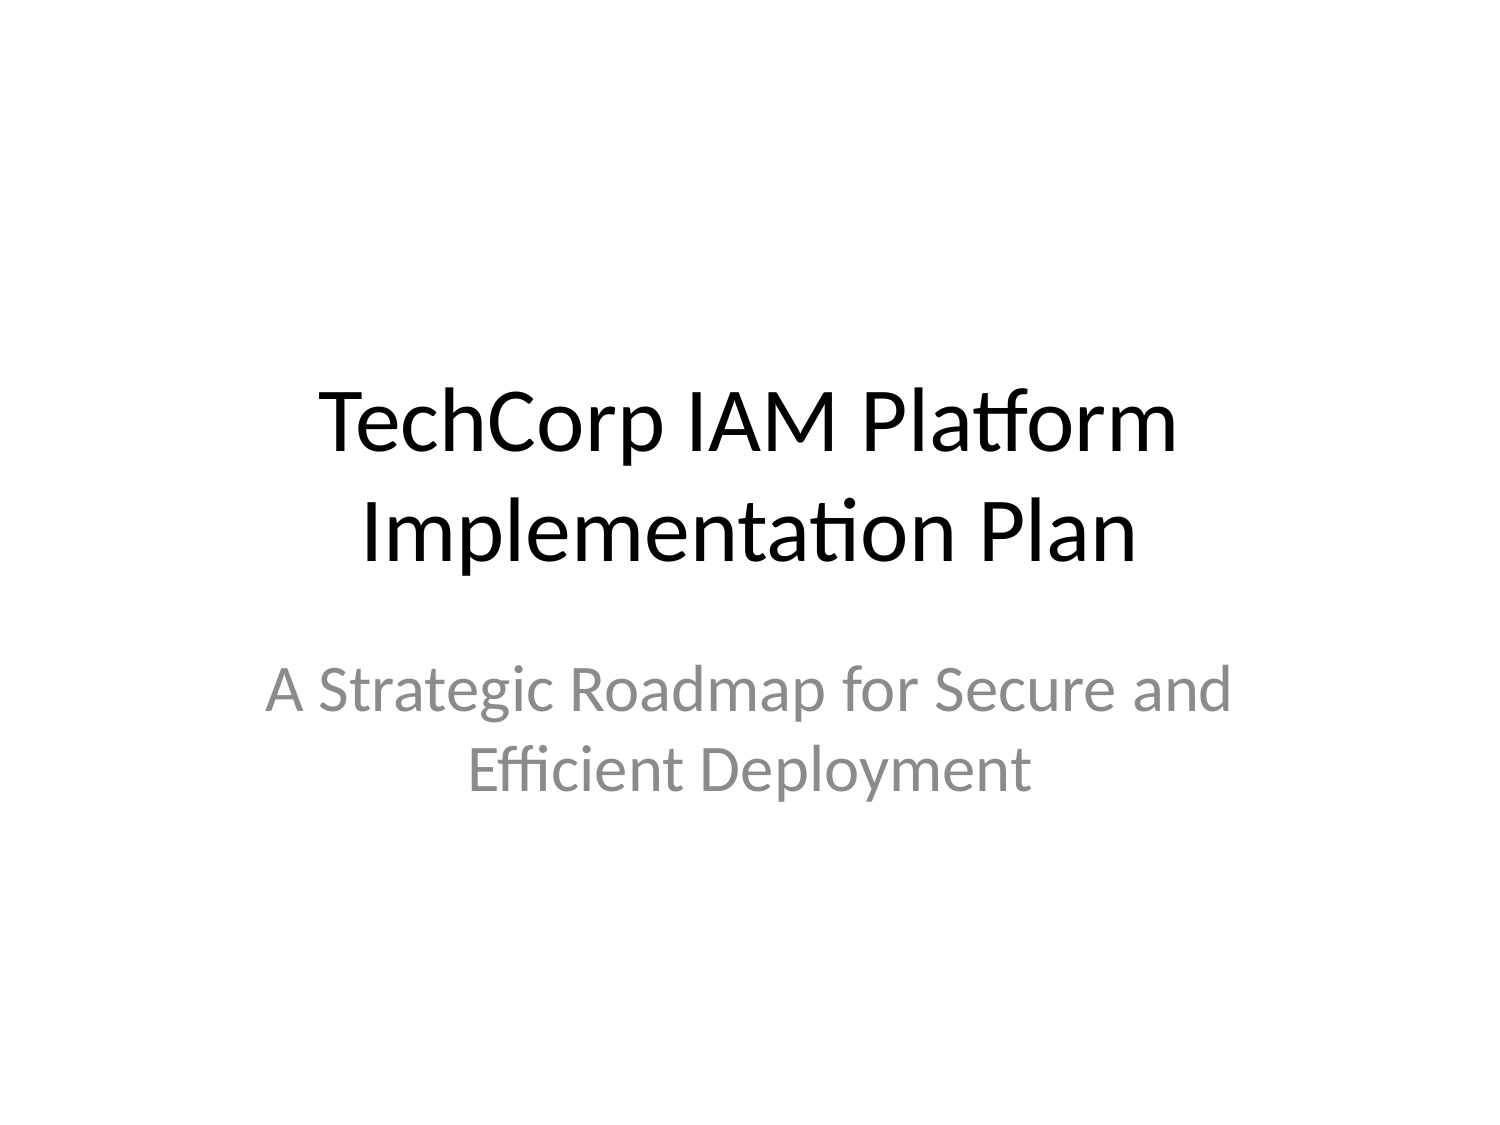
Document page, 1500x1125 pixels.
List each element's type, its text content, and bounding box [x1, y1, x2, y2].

title TechCorp IAM Platform Implementation Plan [112, 349, 1388, 591]
subtitle A Strategic Roadmap for Secure and Efficient Deployment [225, 637, 1275, 925]
